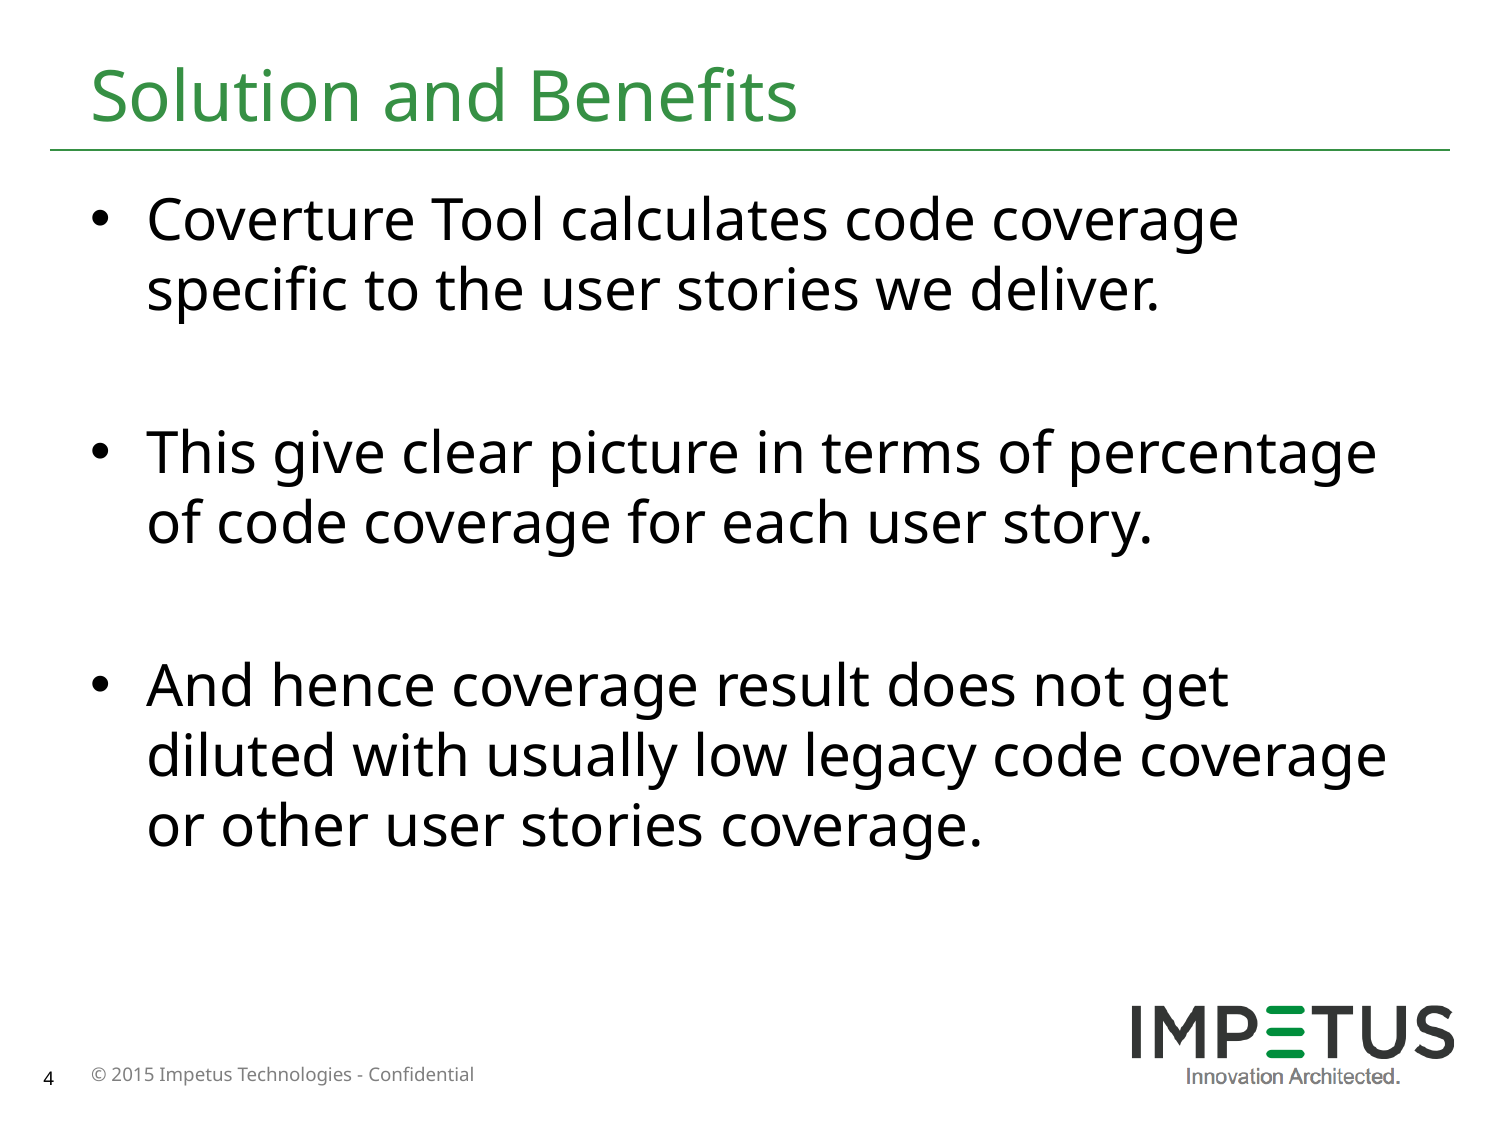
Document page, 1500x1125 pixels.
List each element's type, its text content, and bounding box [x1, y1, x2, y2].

list Coverture Tool calculates code coverage specific to the user stories we deliver. This give clear picture in terms of percentage of code coverage for each user story. And hence coverage result does not get diluted with usually low legacy code coverage or other user stories coverage. [75, 174, 1425, 975]
title Solution and Benefits [75, 37, 1425, 150]
picture [1125, 999, 1462, 1094]
